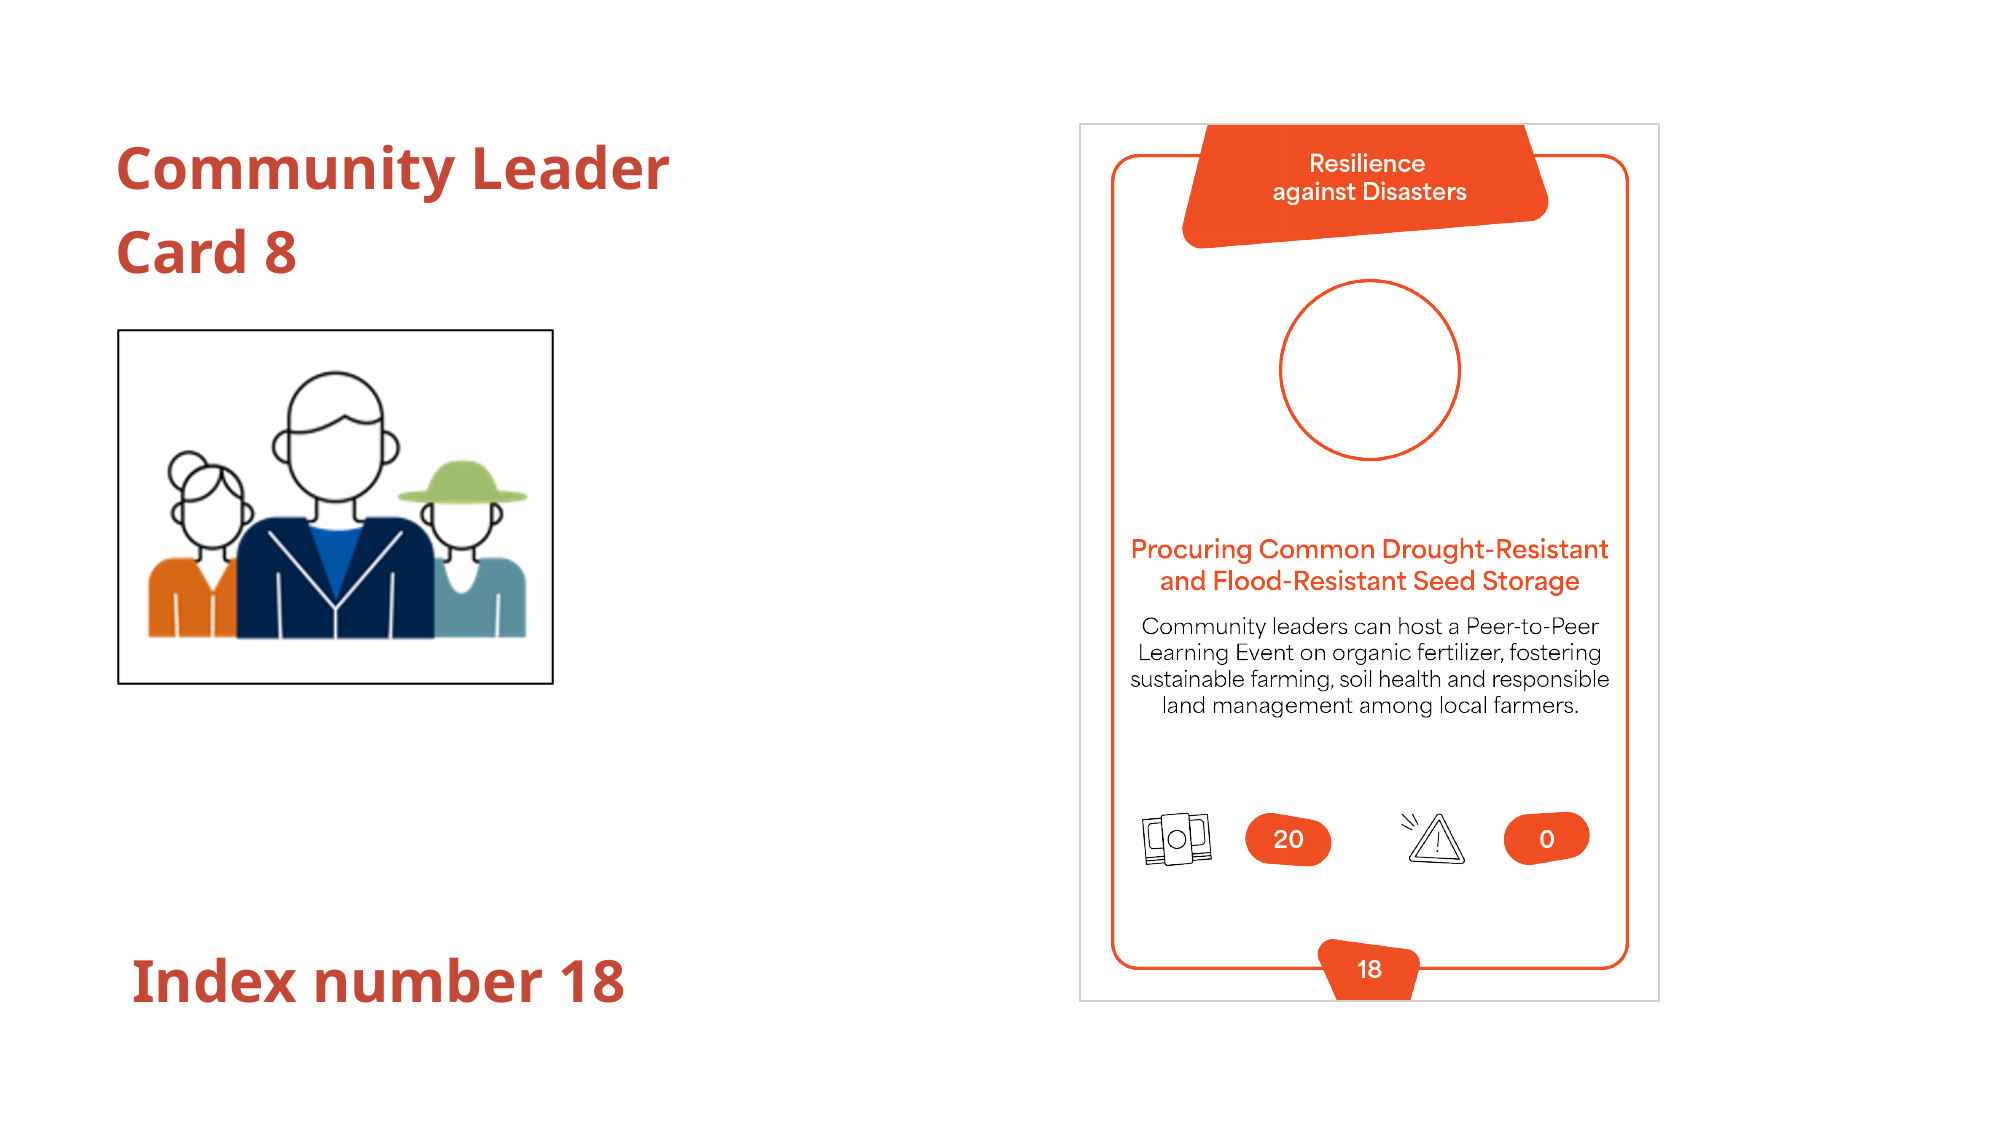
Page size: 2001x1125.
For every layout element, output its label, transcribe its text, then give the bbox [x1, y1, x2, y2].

picture [117, 329, 554, 685]
picture [1081, 124, 1659, 1001]
text_box Index number 18 [117, 936, 884, 1022]
text_box Community Leader [100, 123, 957, 209]
text_box Card 8 [100, 207, 430, 293]
